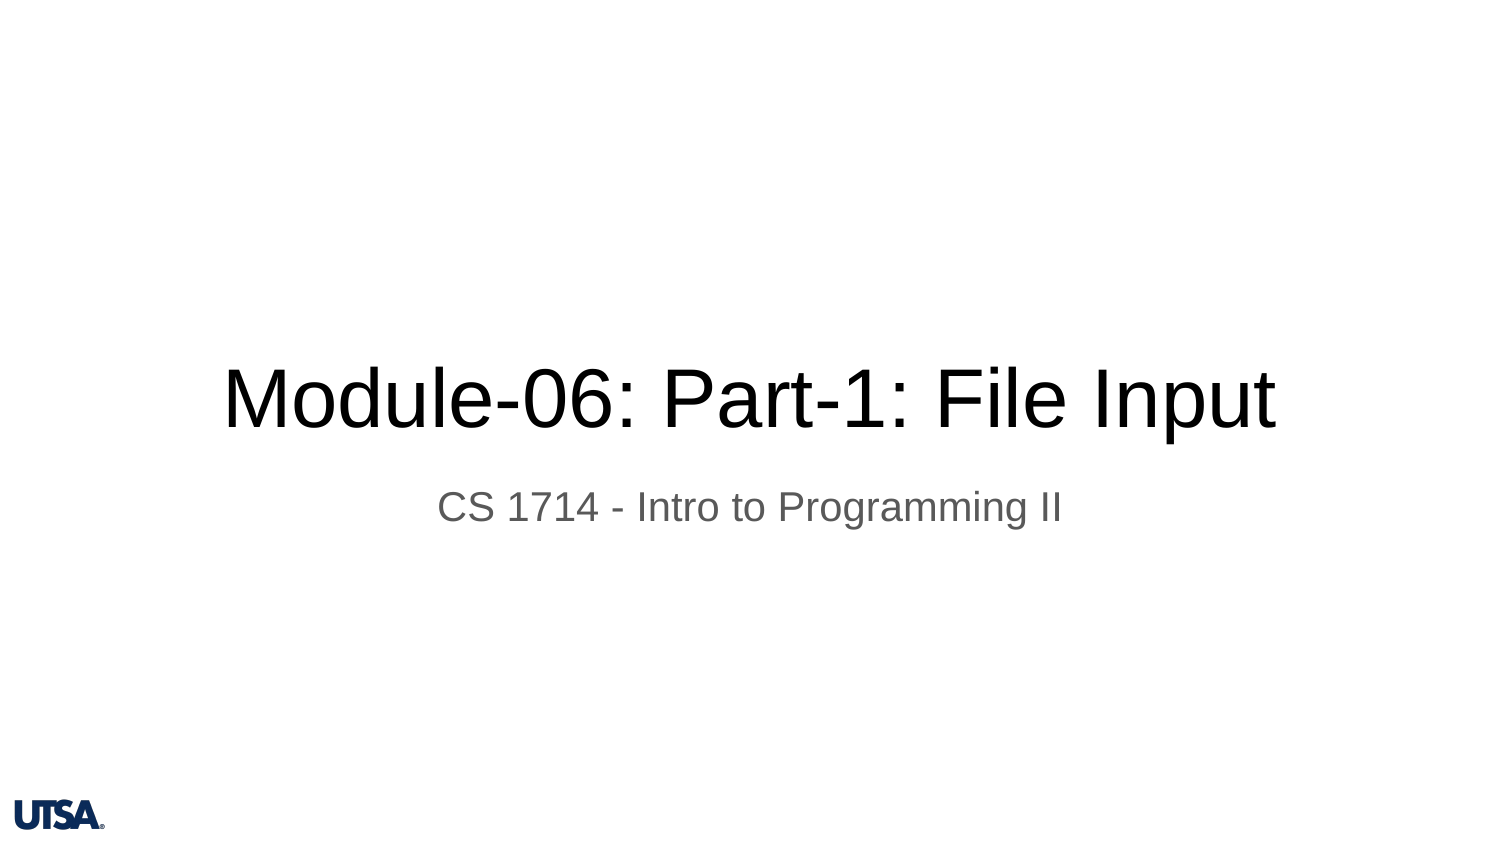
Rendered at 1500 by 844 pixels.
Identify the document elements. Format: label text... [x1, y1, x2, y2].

subtitle CS 1714 - Intro to Programming II [51, 464, 1449, 595]
picture [14, 799, 105, 830]
title Module-06: Part-1: File Input [51, 122, 1449, 459]
